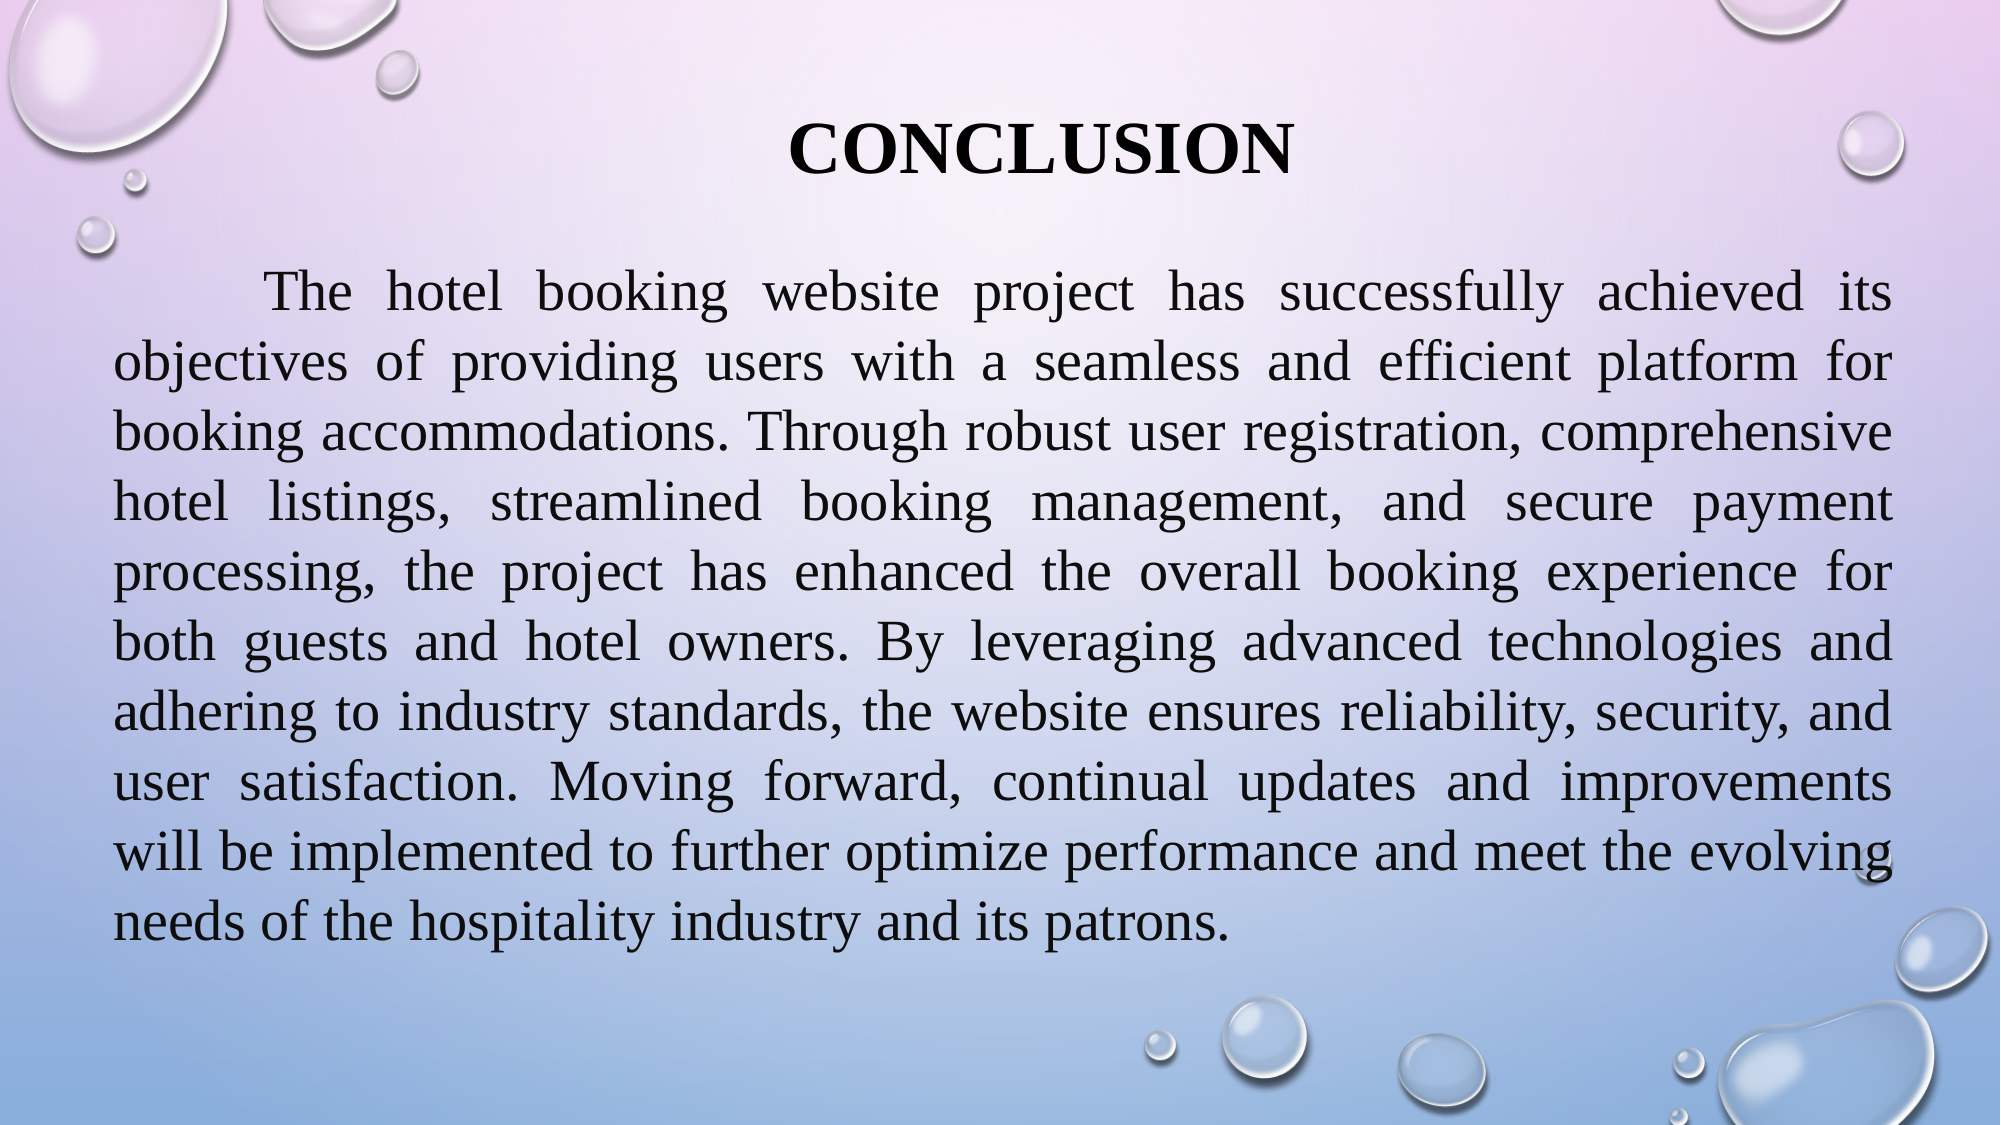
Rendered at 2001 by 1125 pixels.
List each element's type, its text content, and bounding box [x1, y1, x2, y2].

picture [0, 0, 2000, 1125]
text_box The hotel booking website project has successfully achieved its objectives of providing users with a seamless and efficient platform for booking accommodations. Through robust user registration, comprehensive hotel listings, streamlined booking management, and secure payment processing, the project has enhanced the overall booking experience for both guests and hotel owners. By leveraging advanced technologies and adhering to industry standards, the website ensures reliability, security, and user satisfaction. Moving forward, continual updates and improvements will be implemented to further optimize performance and meet the evolving needs of the hospitality industry and its patrons. [98, 244, 1910, 960]
title Conclusion [220, 87, 1864, 211]
